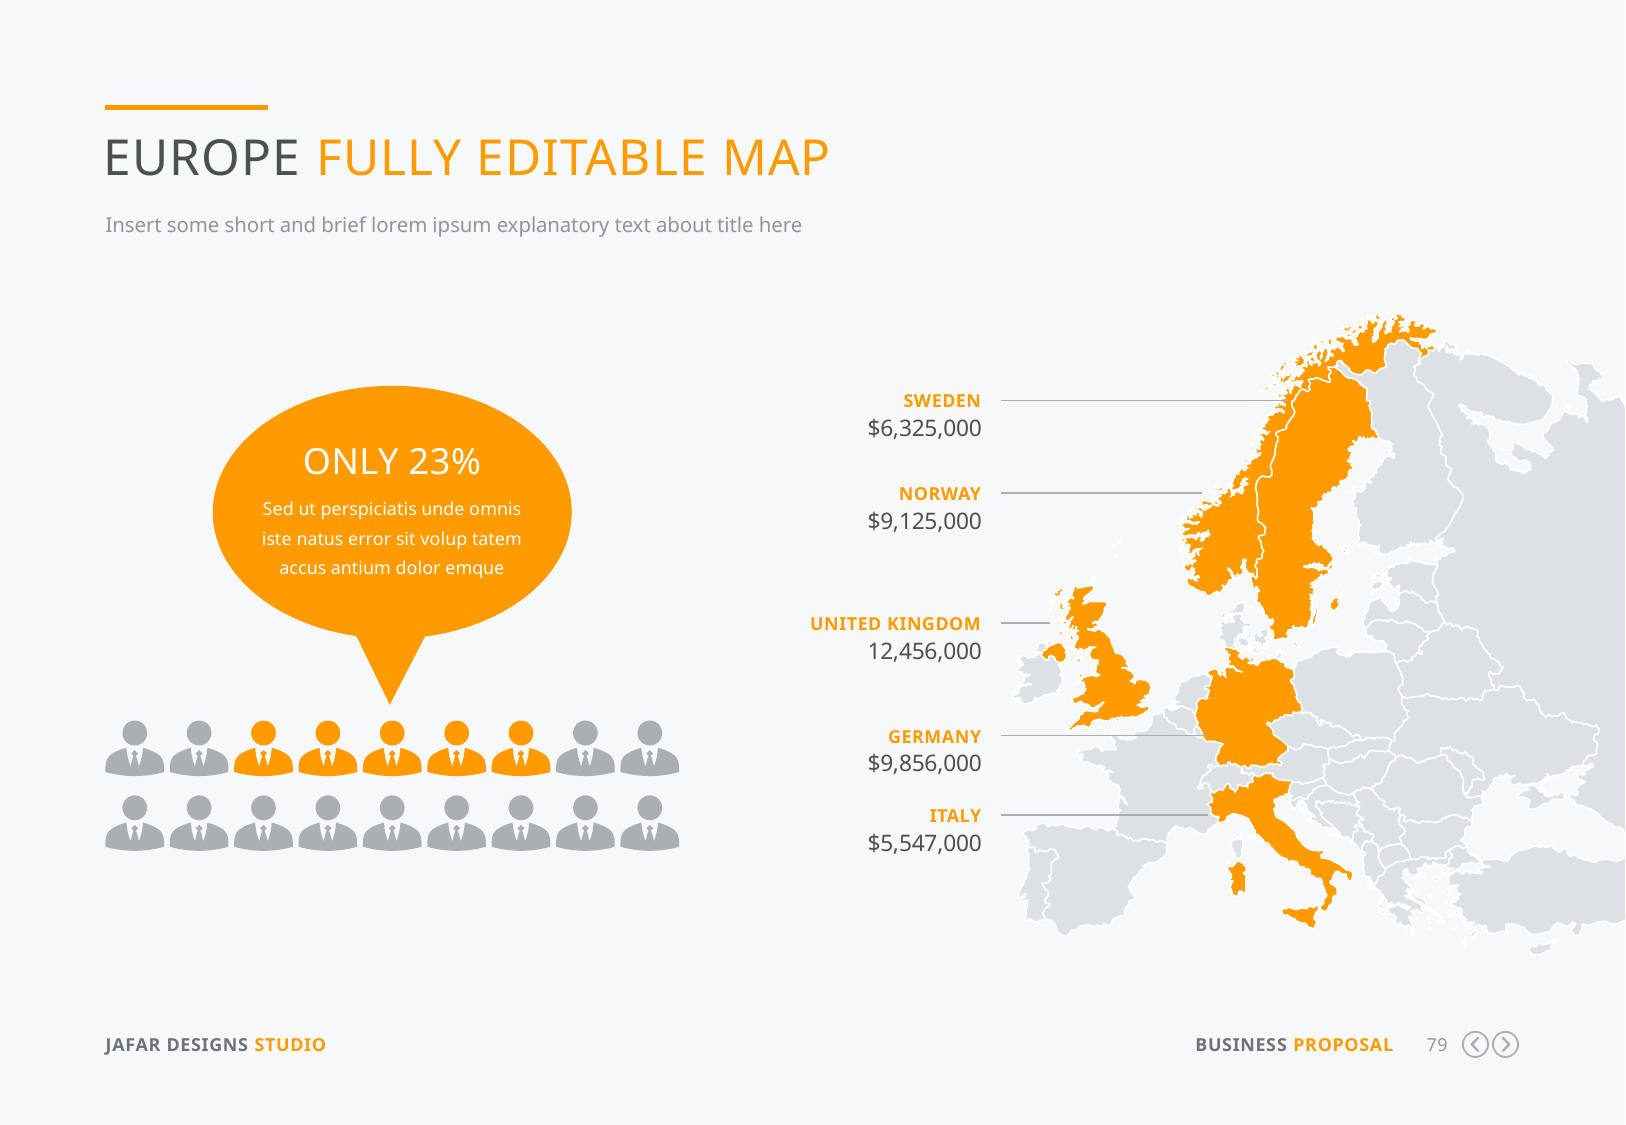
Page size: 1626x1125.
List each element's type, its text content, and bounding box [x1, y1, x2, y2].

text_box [1010, 313, 1625, 956]
text_box italy [723, 804, 982, 827]
text_box Only 23% [258, 443, 526, 482]
text_box $5,547,000 [723, 828, 982, 856]
text_box norway [723, 482, 982, 505]
text_box Germany [723, 725, 982, 747]
text_box $6,325,000 [723, 413, 982, 442]
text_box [105, 720, 680, 851]
text_box $9,856,000 [723, 749, 982, 777]
text_box 12,456,000 [723, 636, 982, 664]
text_box United kingdom [723, 612, 982, 635]
list Insert some short and brief lorem ipsum explanatory text about title here [105, 209, 1519, 241]
text_box $9,125,000 [723, 506, 982, 535]
text_box [211, 384, 573, 707]
text_box Sweden [723, 389, 982, 412]
list Europe fully editable map [103, 125, 1518, 187]
text_box Sed ut perspiciatis unde omnis iste natus error sit volup tatem accus antium dolor emque [258, 490, 526, 579]
